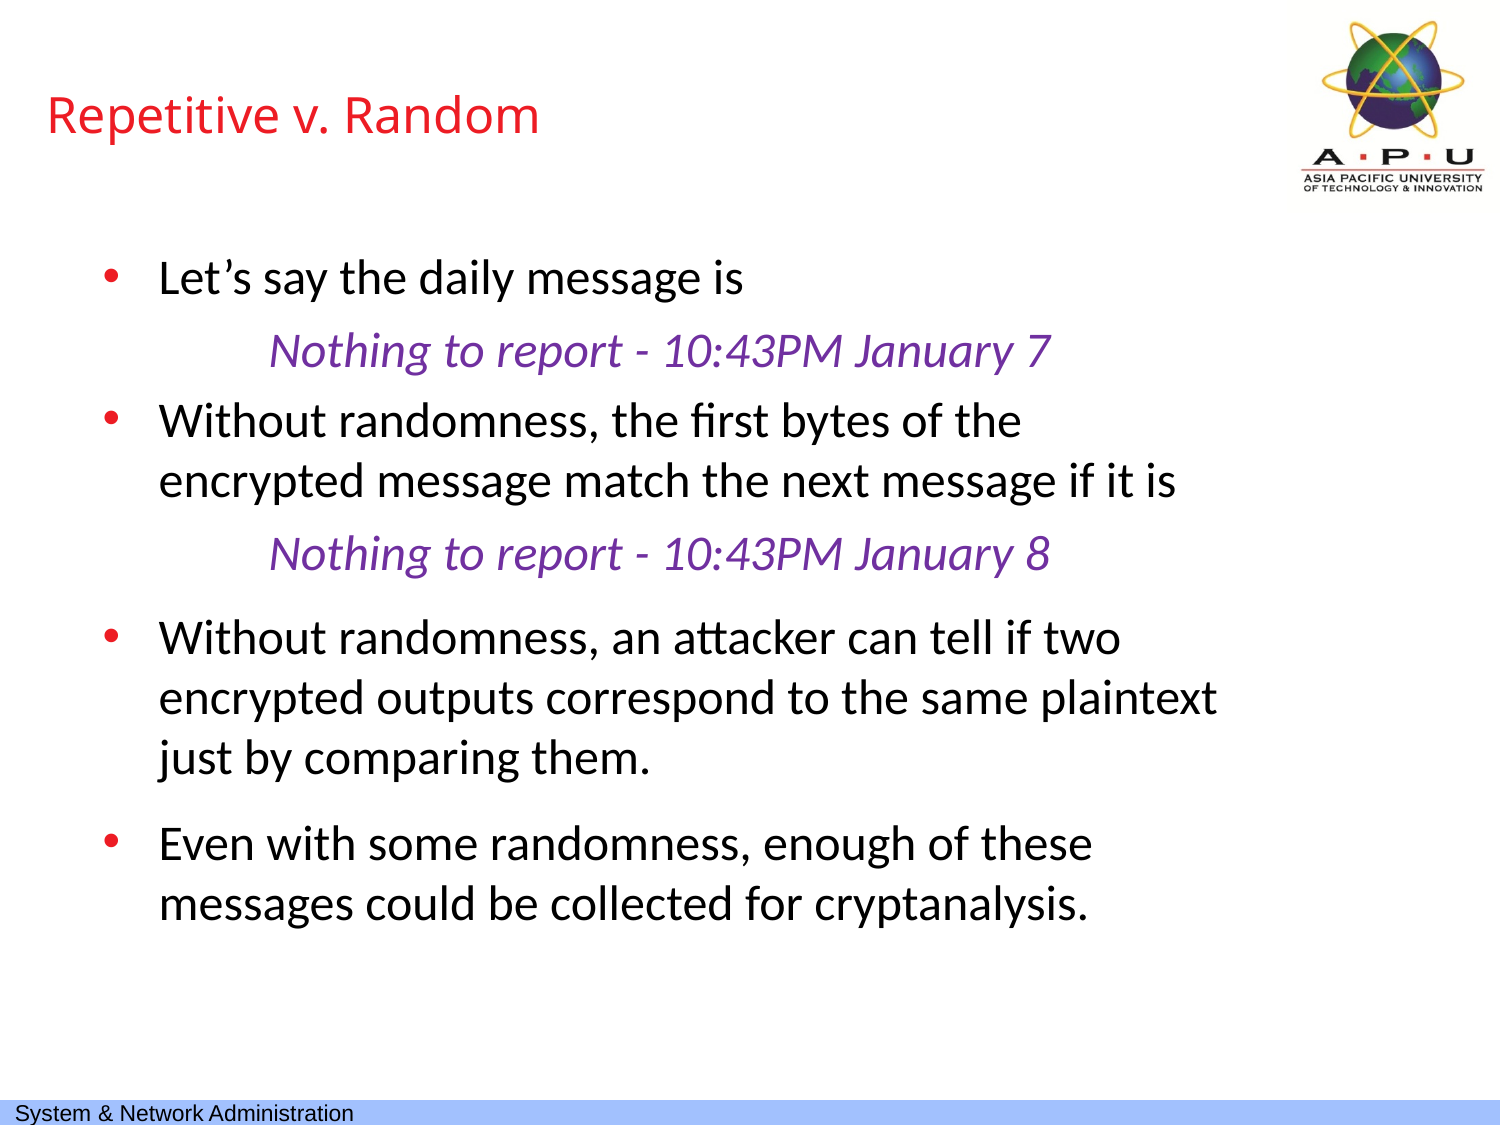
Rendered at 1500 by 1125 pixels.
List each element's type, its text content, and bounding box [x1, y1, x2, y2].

title Repetitive v. Random [31, 29, 1111, 198]
picture [1287, 0, 1500, 213]
list Let’s say the daily message is Nothing to report - 10:43PM January 7 Without randomness, the first bytes of the encrypted message match the next message if it is Nothing to report - 10:43PM January 8 Without randomness, an attacker can tell if two encrypted outputs correspond to the same plaintext just by comparing them. Even with some randomness, enough of these messages could be collected for cryptanalysis. [87, 237, 1250, 988]
